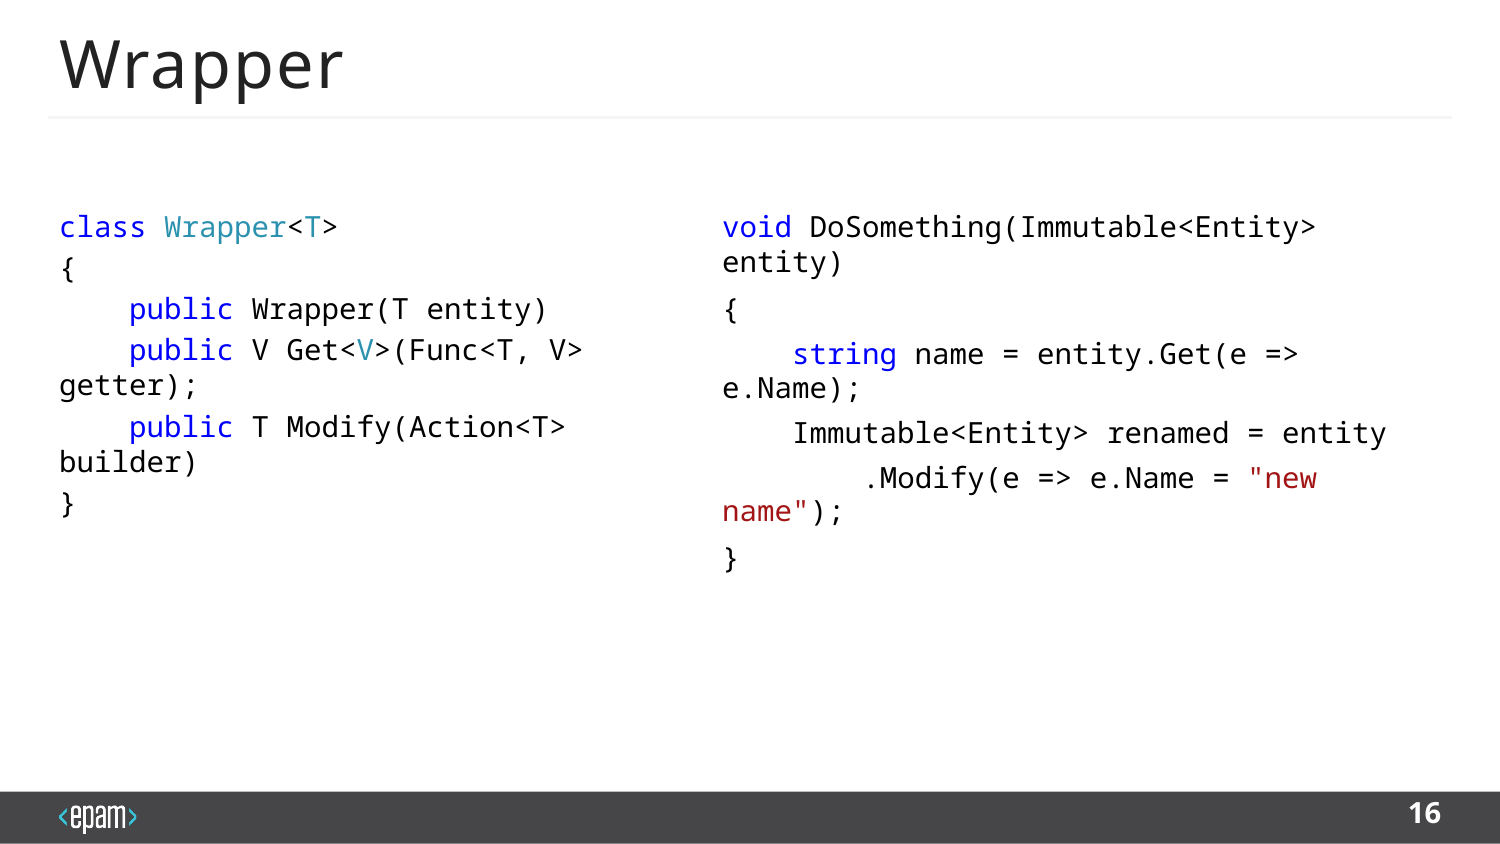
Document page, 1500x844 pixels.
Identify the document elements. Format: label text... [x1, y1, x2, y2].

list class Wrapper<T> { public Wrapper(T entity) public V Get<V>(Func<T, V> getter); public T Modify(Action<T> builder) } [59, 208, 696, 726]
slide_number 16 [1216, 791, 1442, 844]
list void DoSomething(Immutable<Entity> entity) { string name = entity.Get(e => e.Name); Immutable<Entity> renamed = entity .Modify(e => e.Name = "new name"); } [722, 208, 1442, 735]
title Wrapper [59, 37, 1442, 87]
